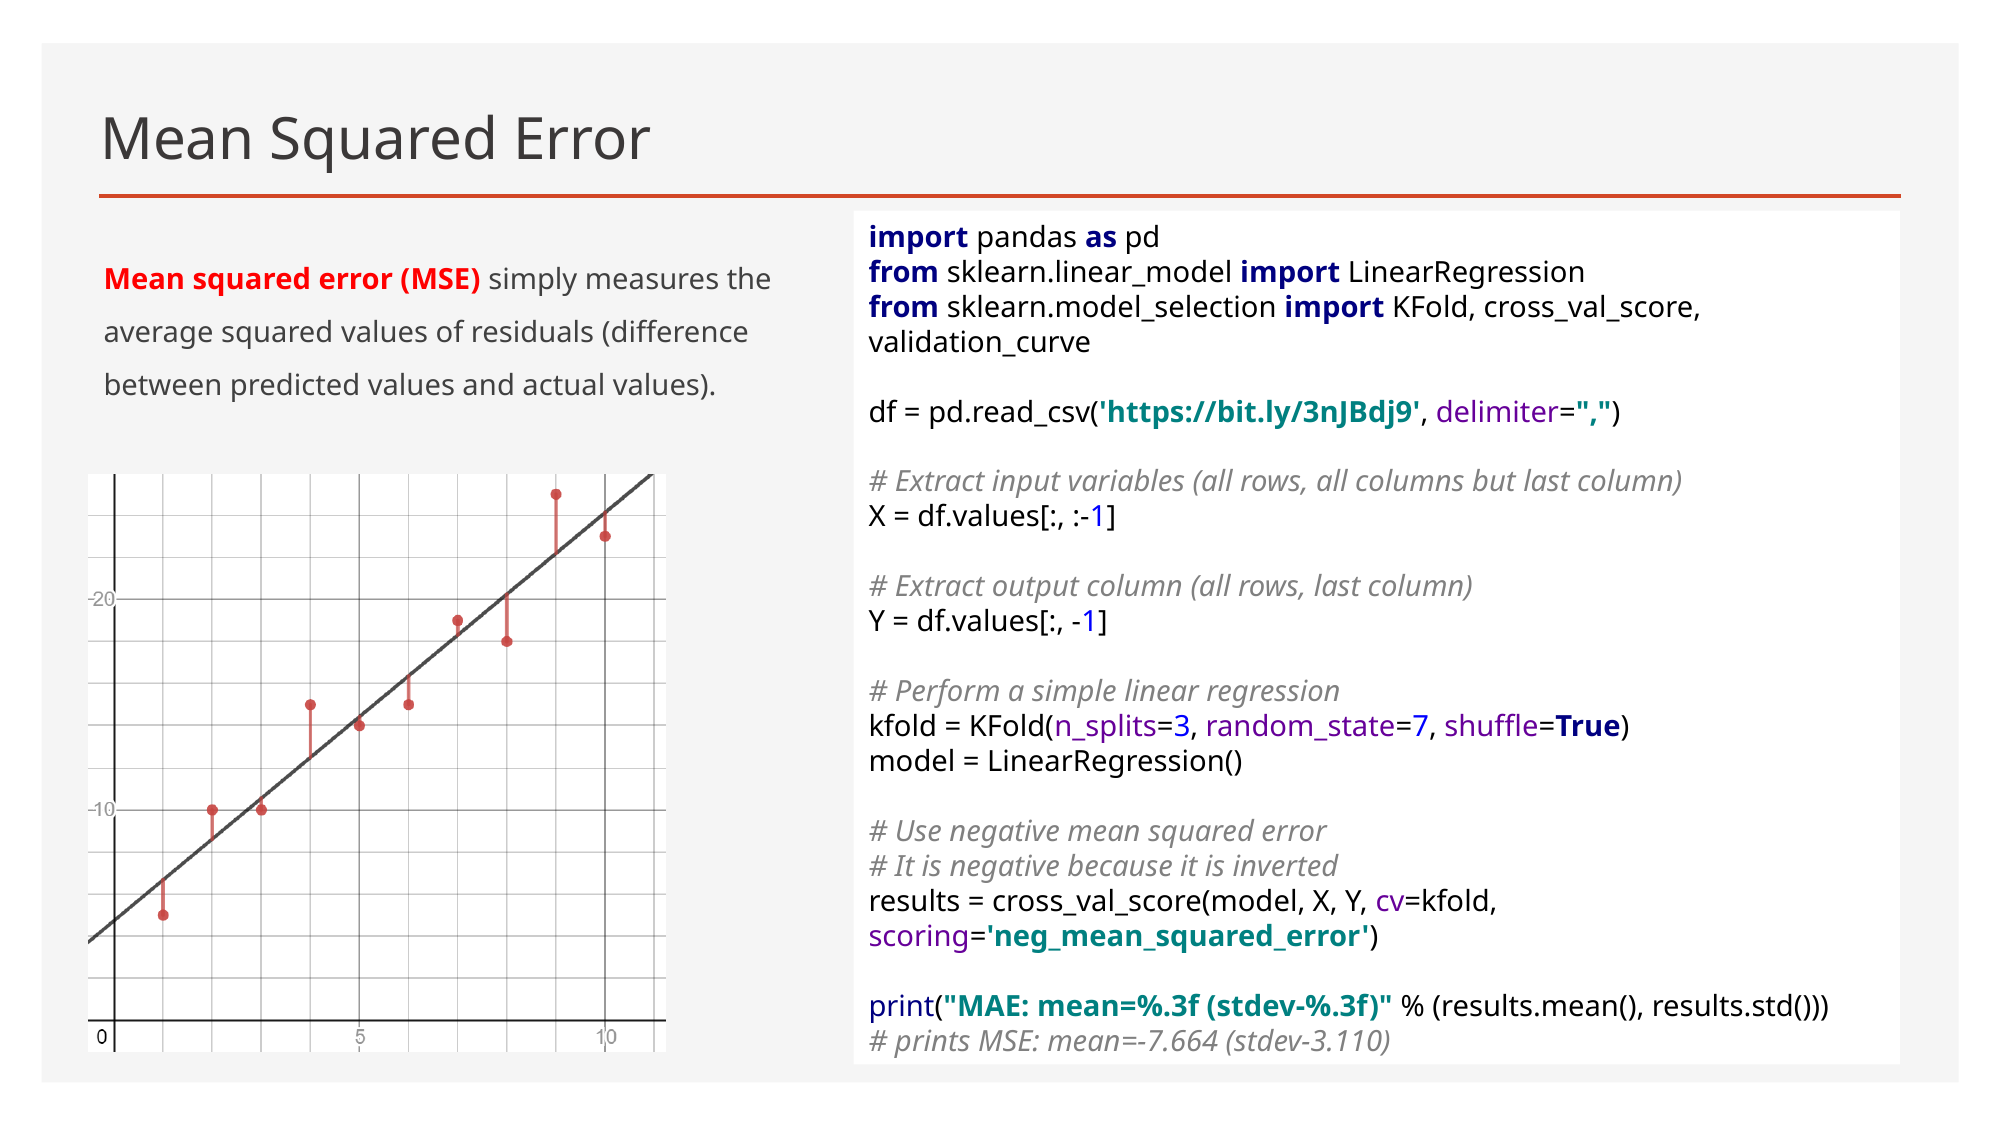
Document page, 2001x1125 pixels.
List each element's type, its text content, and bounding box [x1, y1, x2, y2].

list Mean squared error (MSE) simply measures the average squared values of residuals (difference between predicted values and actual values). [88, 235, 820, 888]
title Mean Squared Error [85, 73, 1737, 179]
text_box import pandas as pd from sklearn.linear_model import LinearRegression from sklearn.model_selection import KFold, cross_val_score, validation_curve df = pd.read_csv('https://bit.ly/3nJBdj9', delimiter=",") # Extract input variables (all rows, all columns but last column) X = df.values[:, :-1] # Extract output column (all rows, last column) Y = df.values[:, -1] # Perform a simple linear regression kfold = KFold(n_splits=3, random_state=7, shuffle=True) model = LinearRegression() # Use negative mean squared error # It is negative because it is inverted results = cross_val_score(model, X, Y, cv=kfold, scoring='neg_mean_squared_error') print("MAE: mean=%.3f (stdev-%.3f)" % (results.mean(), results.std())) # prints MSE: mean=-7.664 (stdev-3.110) [853, 210, 1900, 1065]
picture [88, 474, 666, 1052]
